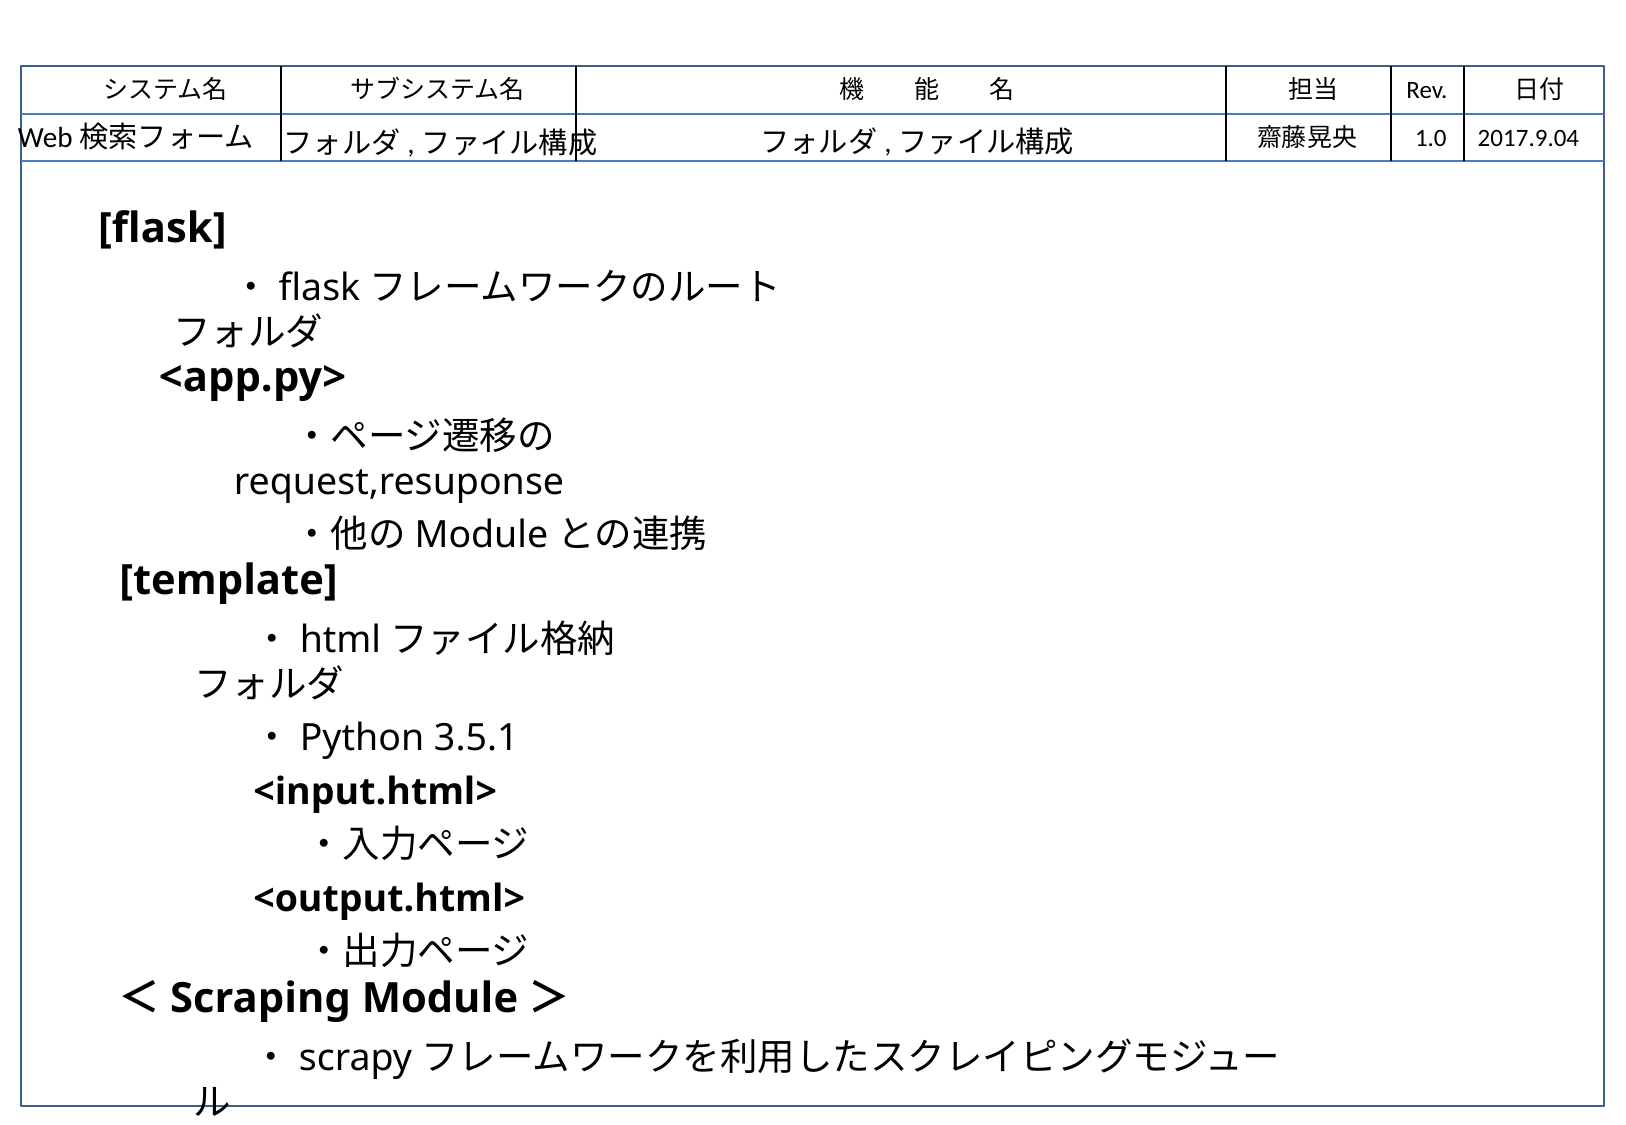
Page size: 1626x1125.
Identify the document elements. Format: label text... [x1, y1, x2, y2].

text_box [flask] ・flaskフレームワークのルートフォルダ [83, 193, 828, 316]
text_box フォルダ,ファイル構成 [268, 117, 613, 168]
text_box [template] ・htmlファイル格納フォルダ ・Python 3.5.1 <input.html> ・入力ページ <output.html> ・出力ページ [104, 545, 671, 935]
text_box <app.py> ・ページ遷移のrequest,resuponse ・他のModuleとの連携 [144, 342, 801, 518]
text_box 2017.9.04 [1462, 113, 1595, 159]
text_box フォルダ,ファイル構成 [745, 115, 1089, 166]
text_box Web検索フォーム [3, 110, 269, 161]
text_box 1.0 [1400, 113, 1462, 159]
text_box 齋藤晃央 [1242, 113, 1372, 159]
text_box ＜Scraping Module＞ ・scrapyフレームワークを利用したスクレイピングモジュール [103, 963, 1321, 1125]
